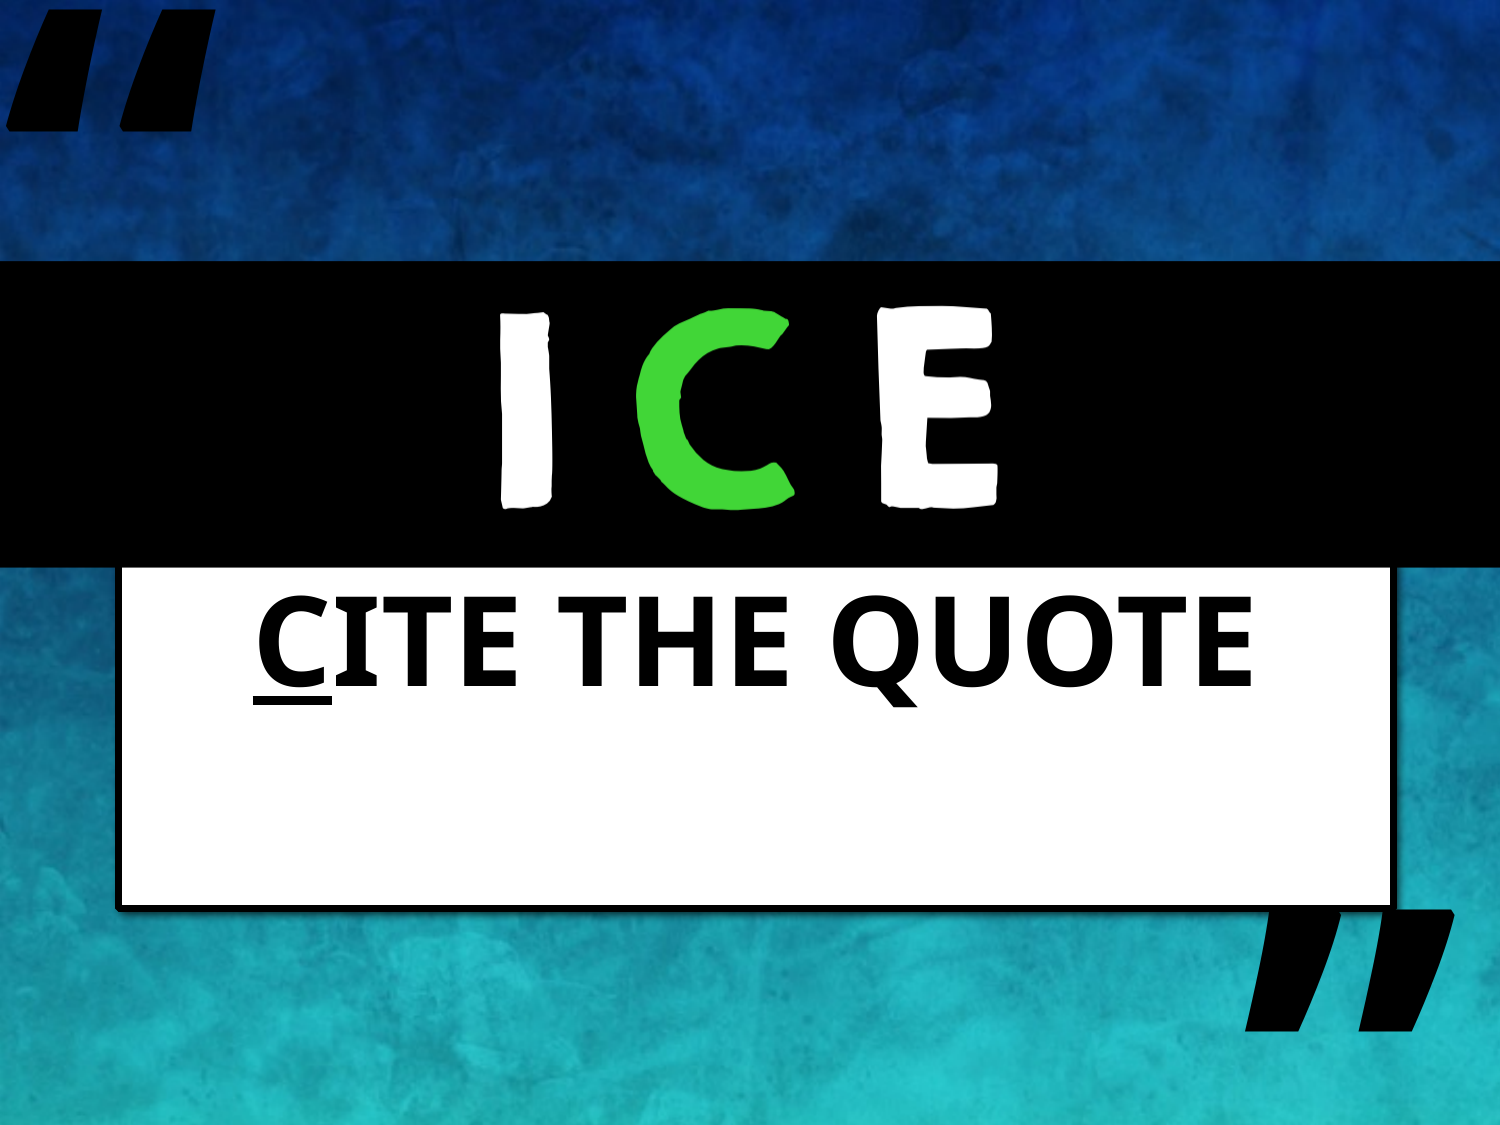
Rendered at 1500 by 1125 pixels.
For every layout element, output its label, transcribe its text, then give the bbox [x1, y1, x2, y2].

picture [0, 0, 1500, 1125]
title CITE the Quote [115, 577, 1397, 912]
text_box ” [1224, 760, 1500, 1125]
text_box “ [0, 0, 383, 253]
